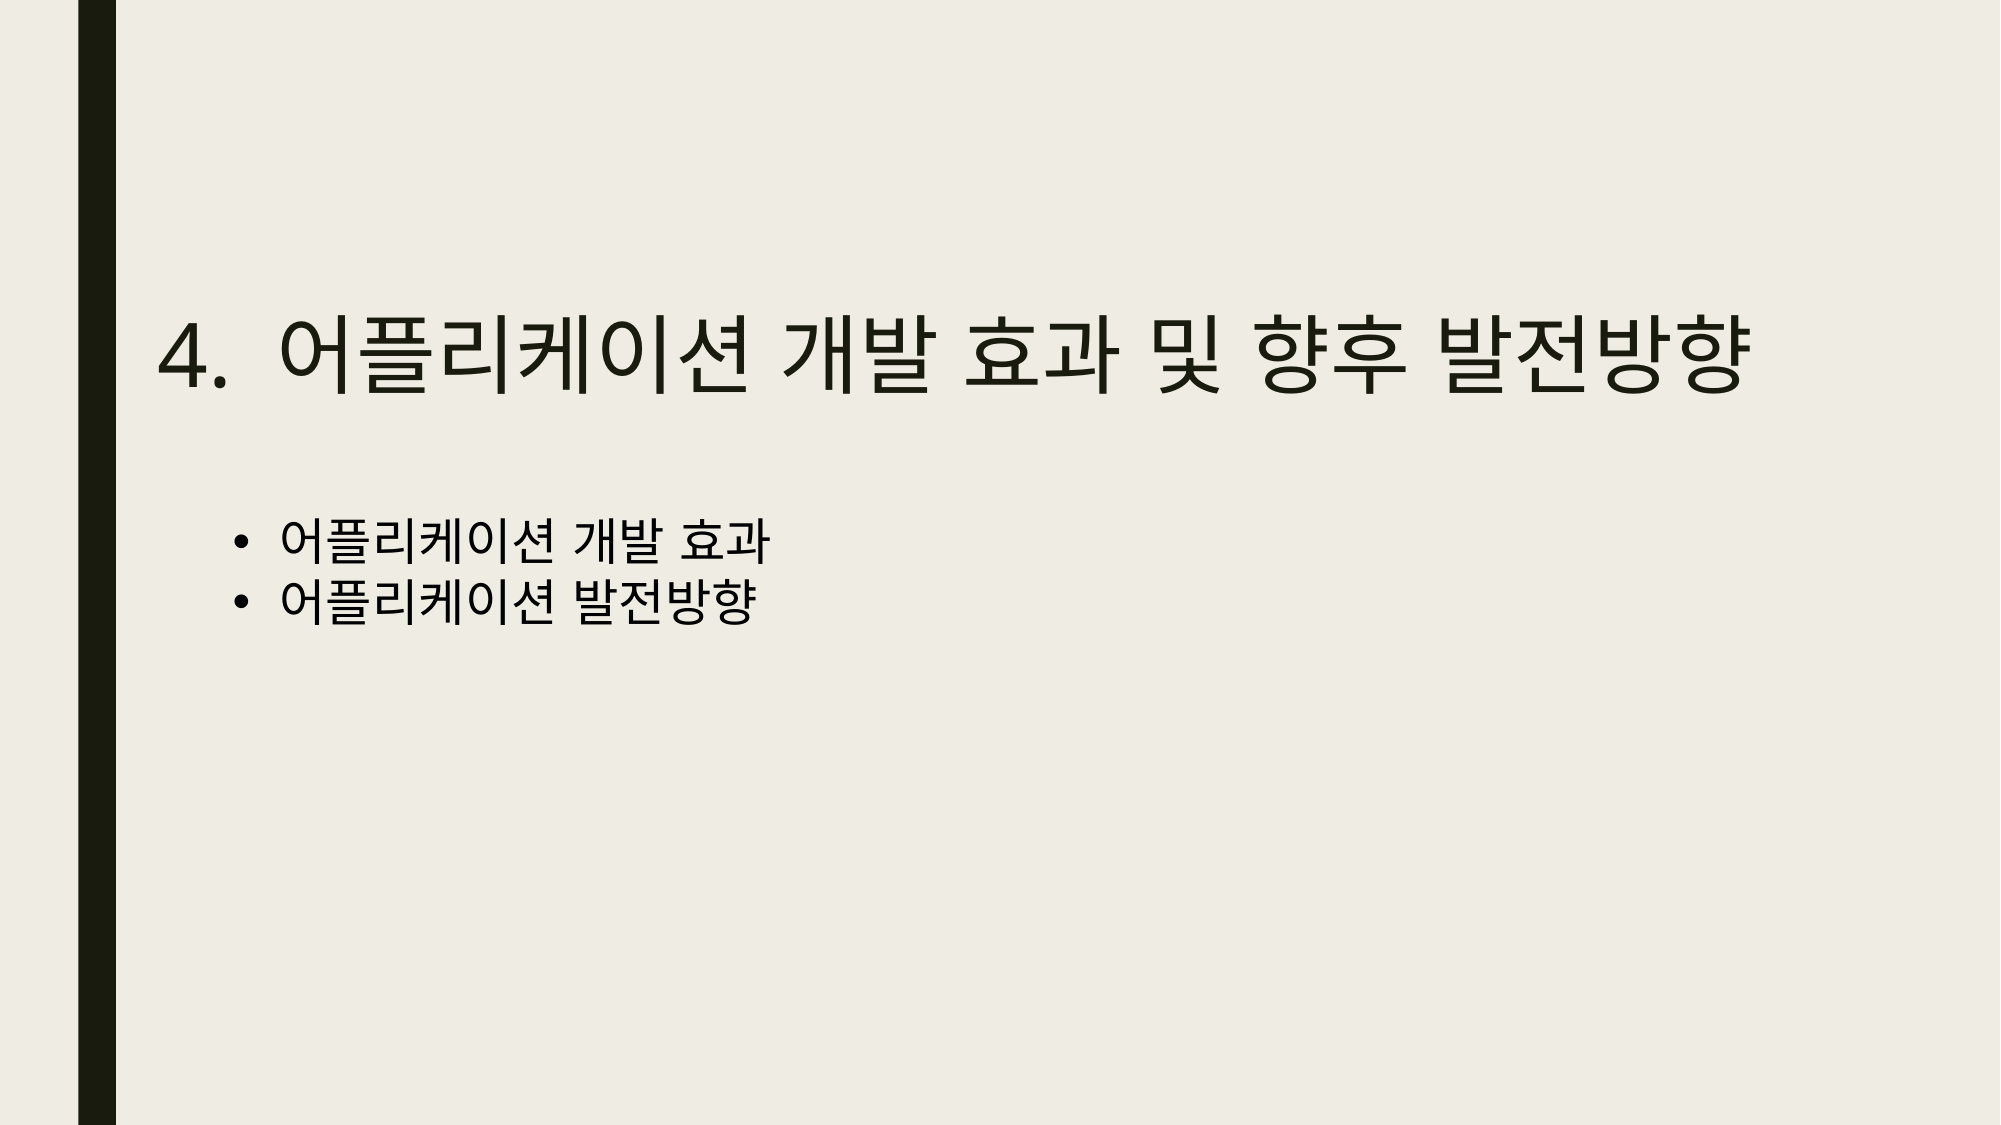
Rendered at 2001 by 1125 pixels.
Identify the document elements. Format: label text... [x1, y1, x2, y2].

text_box 4. 어플리케이션 개발 효과 및 향후 발전방향 어플리케이션 개발 효과 어플리케이션 발전방향 [142, 303, 1905, 960]
